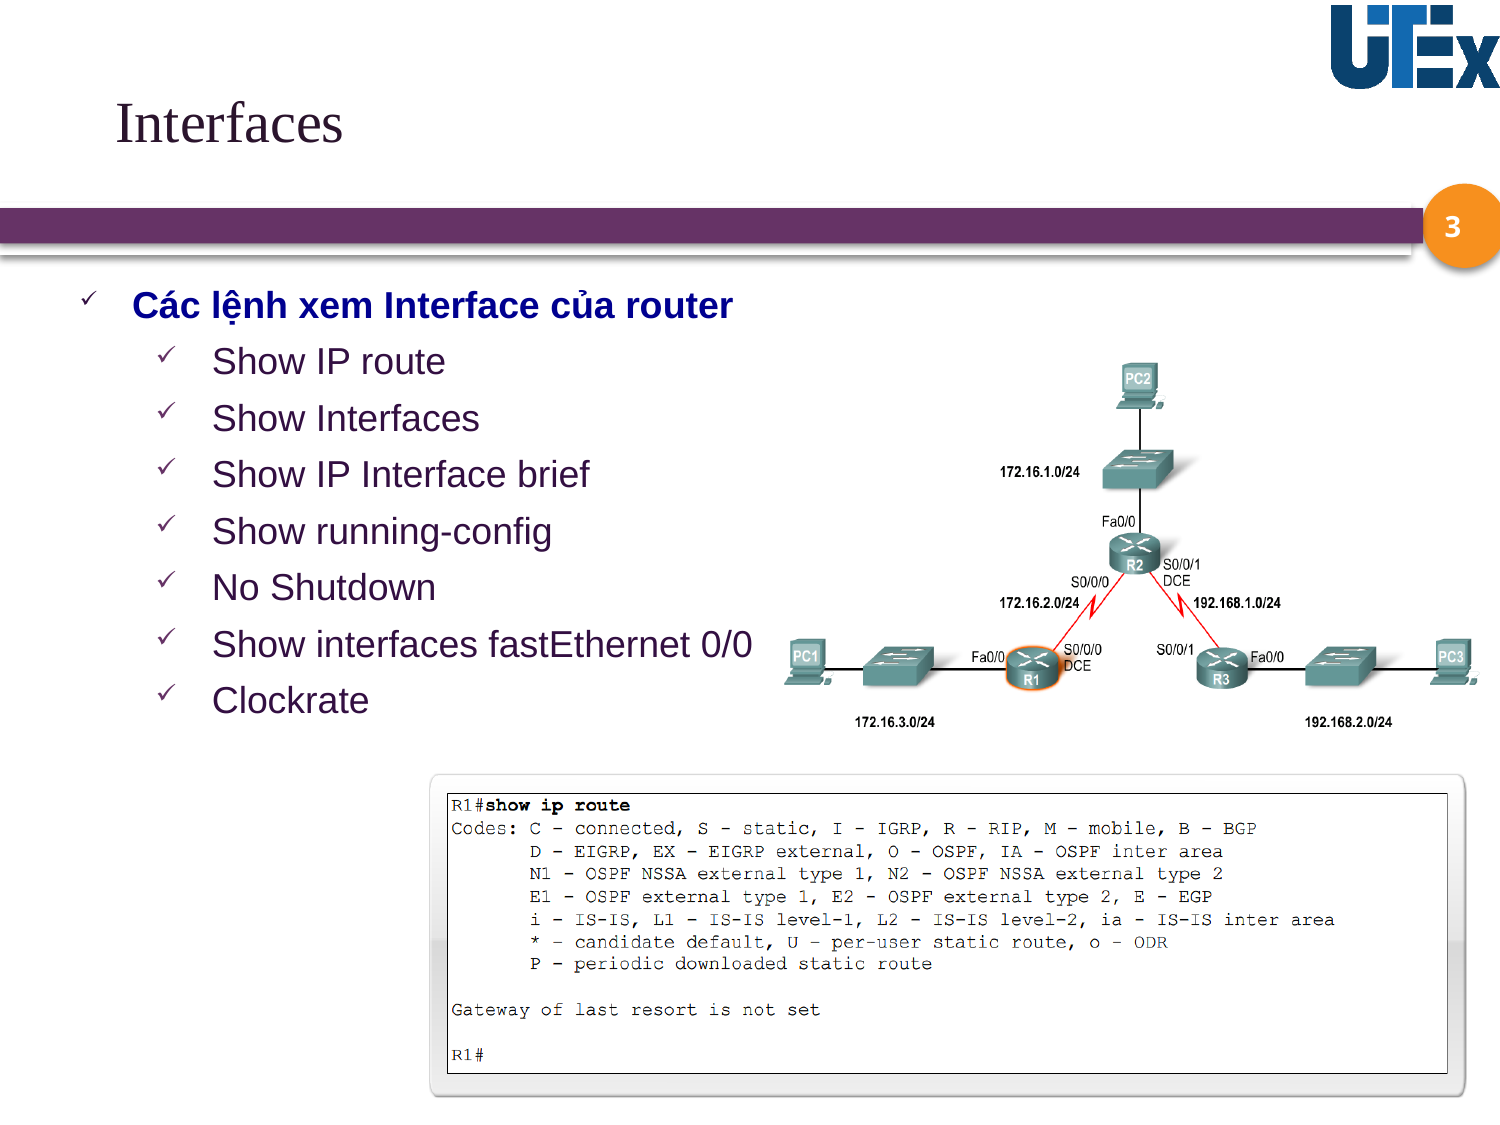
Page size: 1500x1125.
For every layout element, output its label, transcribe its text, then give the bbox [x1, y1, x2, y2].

list Các lệnh xem Interface của router Show IP route Show Interfaces Show IP Interface brief Show running-config No Shutdown Show interfaces fastEthernet 0/0 Clockrate [64, 273, 794, 1107]
picture [1331, 5, 1500, 89]
picture [428, 337, 1485, 1107]
slide_number 3 [1409, 208, 1497, 249]
title Interfaces [100, 37, 1438, 200]
